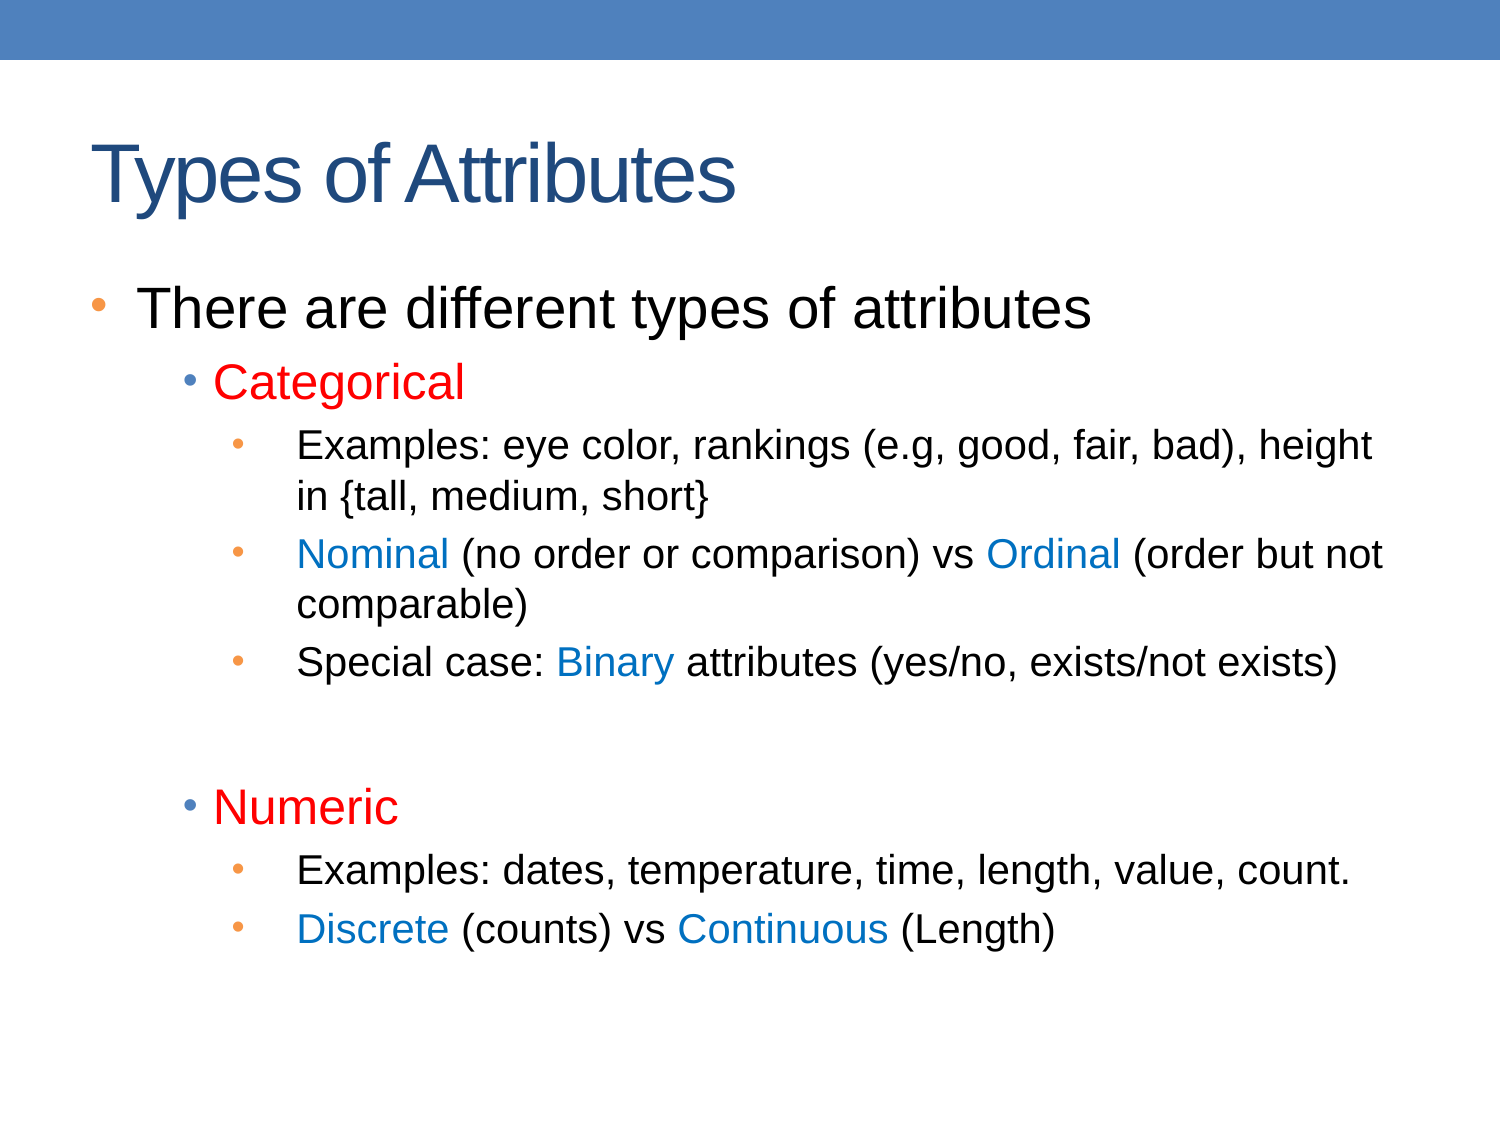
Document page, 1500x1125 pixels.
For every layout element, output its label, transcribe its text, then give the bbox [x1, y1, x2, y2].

list There are different types of attributes Categorical Examples: eye color, rankings (e.g, good, fair, bad), height in {tall, medium, short} Nominal (no order or comparison) vs Ordinal (order but not comparable) Special case: Binary attributes (yes/no, exists/not exists) Numeric Examples: dates, temperature, time, length, value, count. Discrete (counts) vs Continuous (Length) [75, 262, 1425, 1063]
title Types of Attributes [75, 87, 1425, 250]
